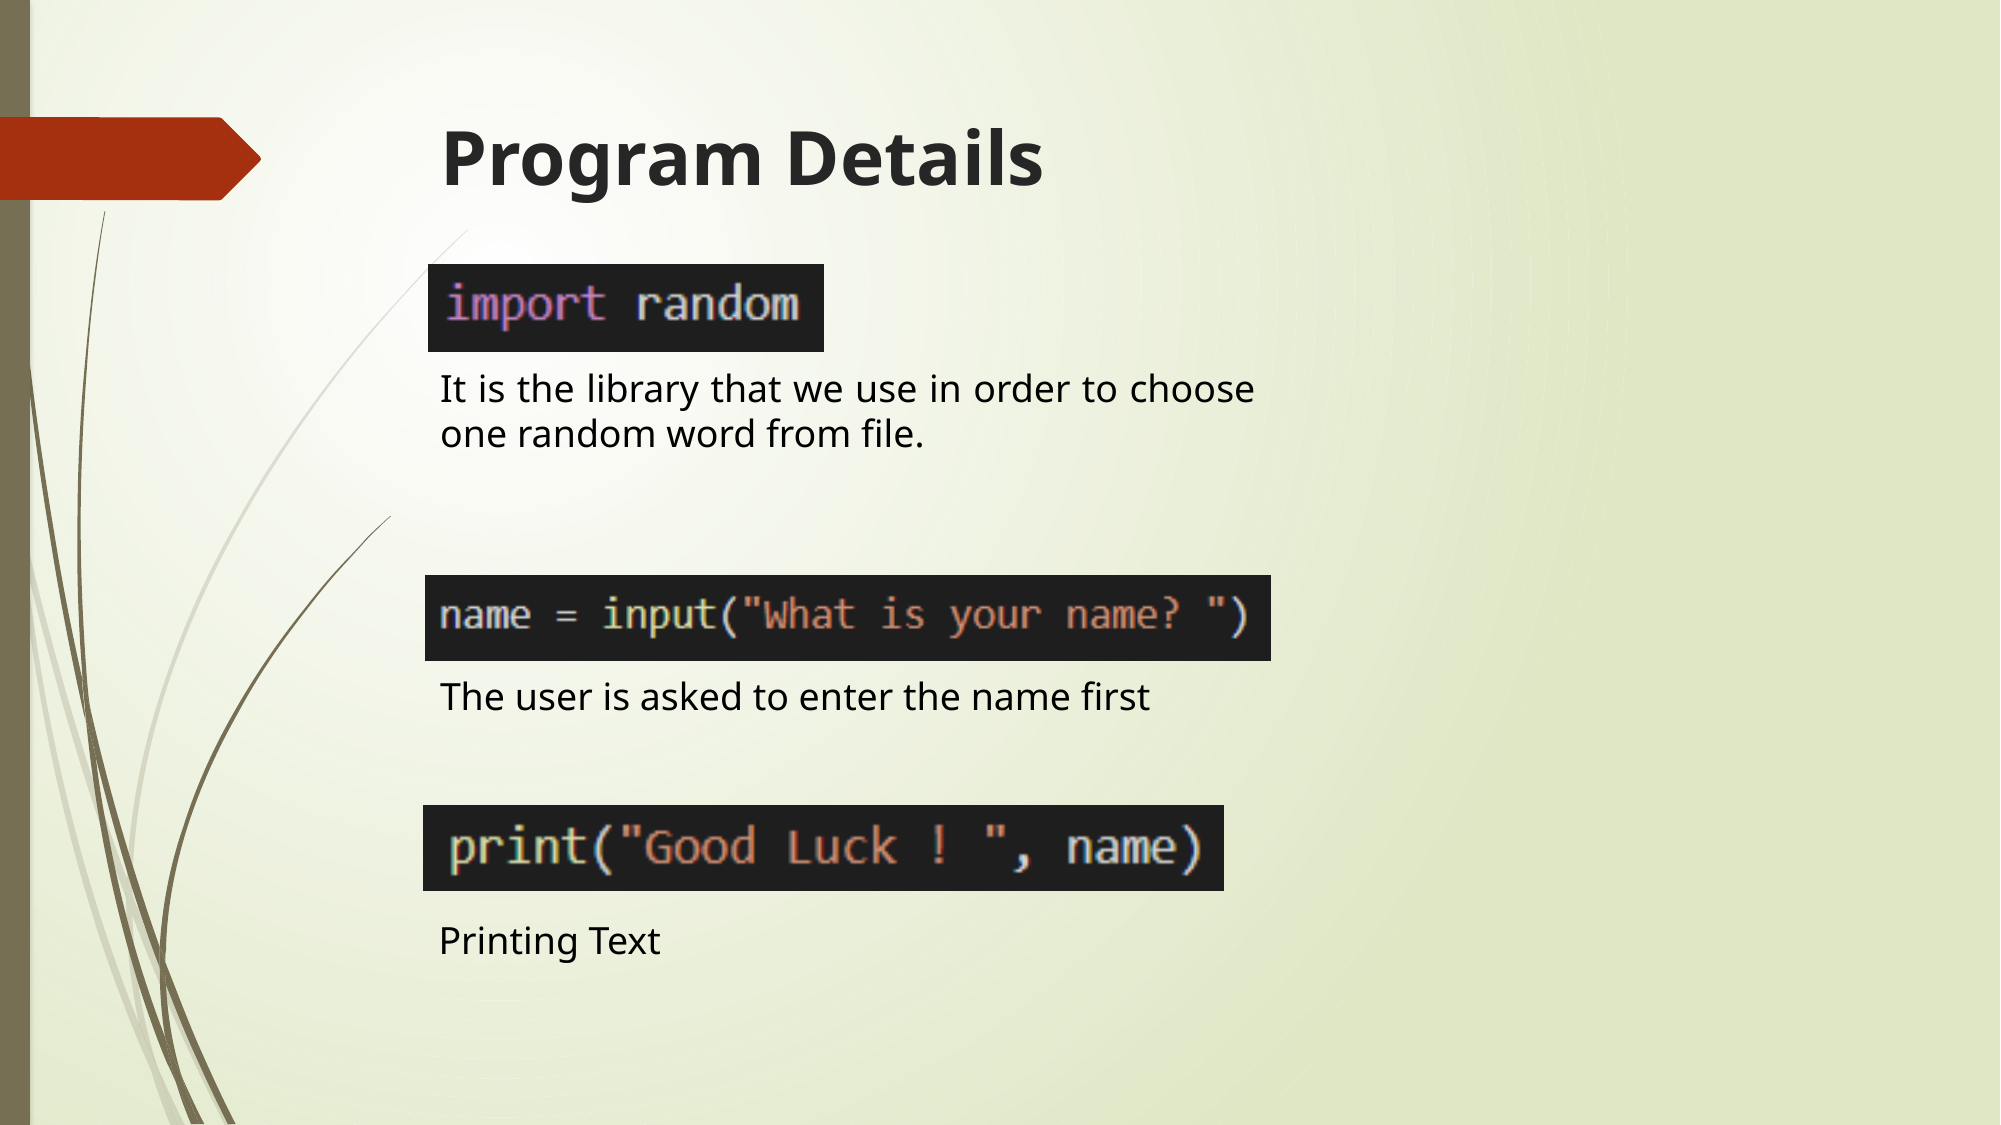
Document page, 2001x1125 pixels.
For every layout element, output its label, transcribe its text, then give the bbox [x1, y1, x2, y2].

picture [423, 805, 1224, 891]
picture [425, 575, 1272, 661]
text_box It is the library that we use in order to choose one random word from file. [425, 357, 1271, 463]
picture [428, 264, 824, 352]
text_box Printing Text [423, 909, 1155, 970]
title Program Details [425, 102, 1888, 313]
text_box The user is asked to enter the name first [425, 668, 1202, 726]
